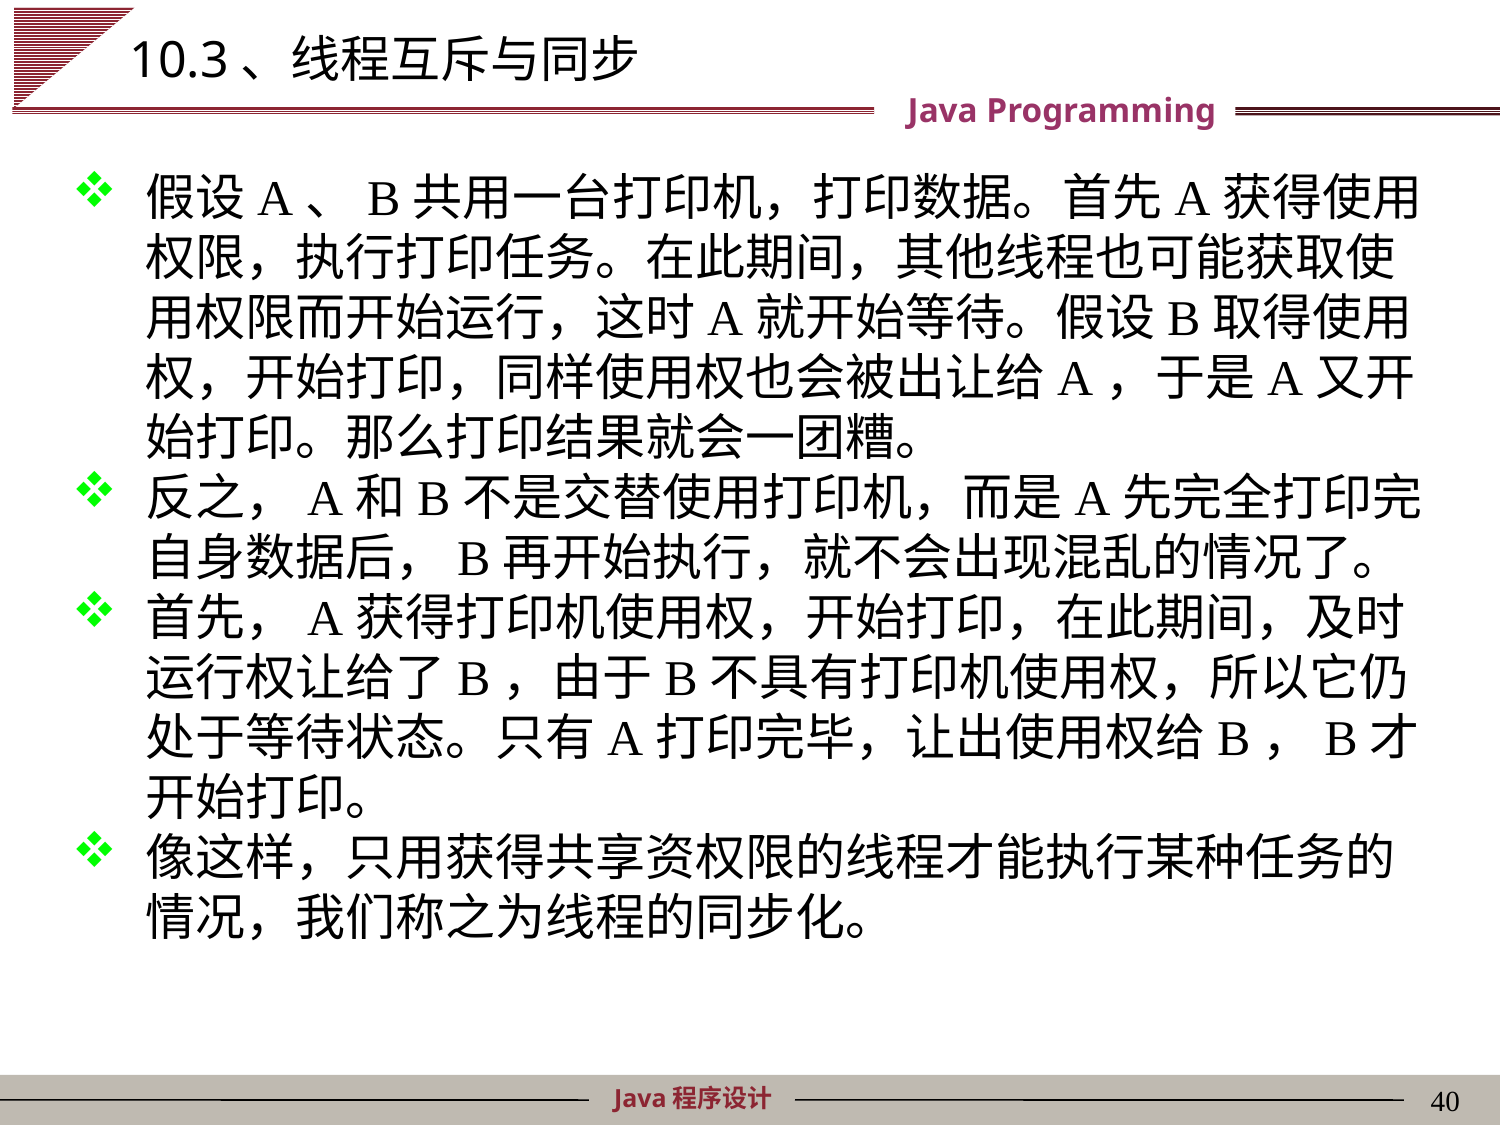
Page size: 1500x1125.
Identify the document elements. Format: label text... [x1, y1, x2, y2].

title 10.3、线程互斥与同步 [114, 20, 1390, 96]
text_box 假设A、B共用一台打印机，打印数据。首先A获得使用权限，执行打印任务。在此期间，其他线程也可能获取使用权限而开始运行，这时A就开始等待。假设B取得使用权，开始打印，同样使用权也会被出让给A，于是A又开始打印。那么打印结果就会一团糟。 反之，A和B不是交替使用打印机，而是A先完全打印完自身数据后，B再开始执行，就不会出现混乱的情况了。 首先，A获得打印机使用权，开始打印，在此期间，及时运行权让给了B，由于B不具有打印机使用权，所以它仍处于等待状态。只有A打印完毕，让出使用权给B，B才开始打印。 像这样，只用获得共享资权限的线程才能执行某种任务的情况，我们称之为线程的同步化。 [57, 157, 1447, 953]
